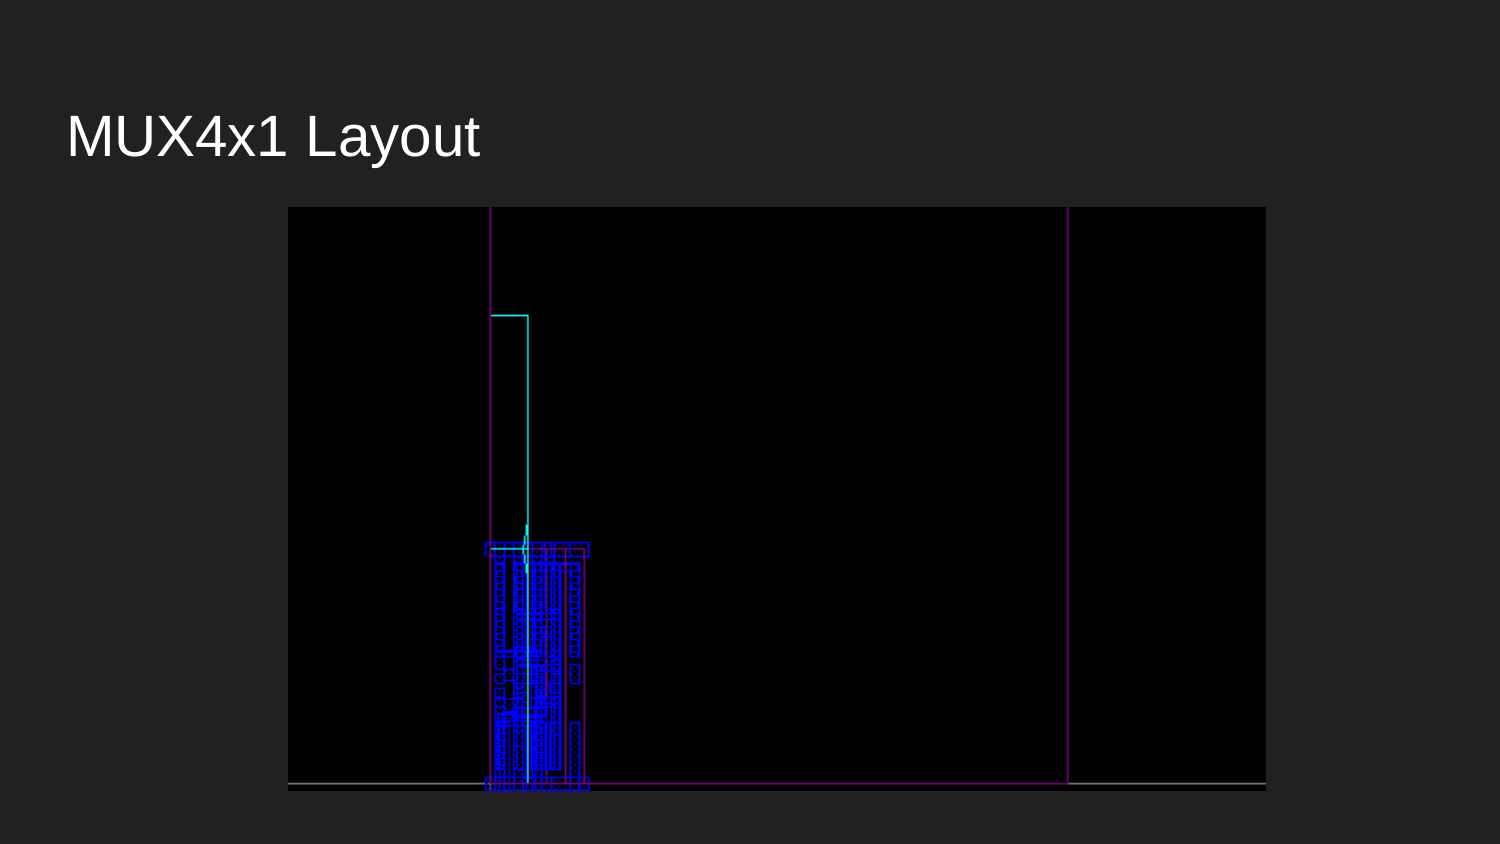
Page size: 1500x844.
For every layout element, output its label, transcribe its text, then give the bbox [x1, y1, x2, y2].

picture [288, 207, 1266, 791]
title MUX4x1 Layout [51, 72, 1449, 167]
